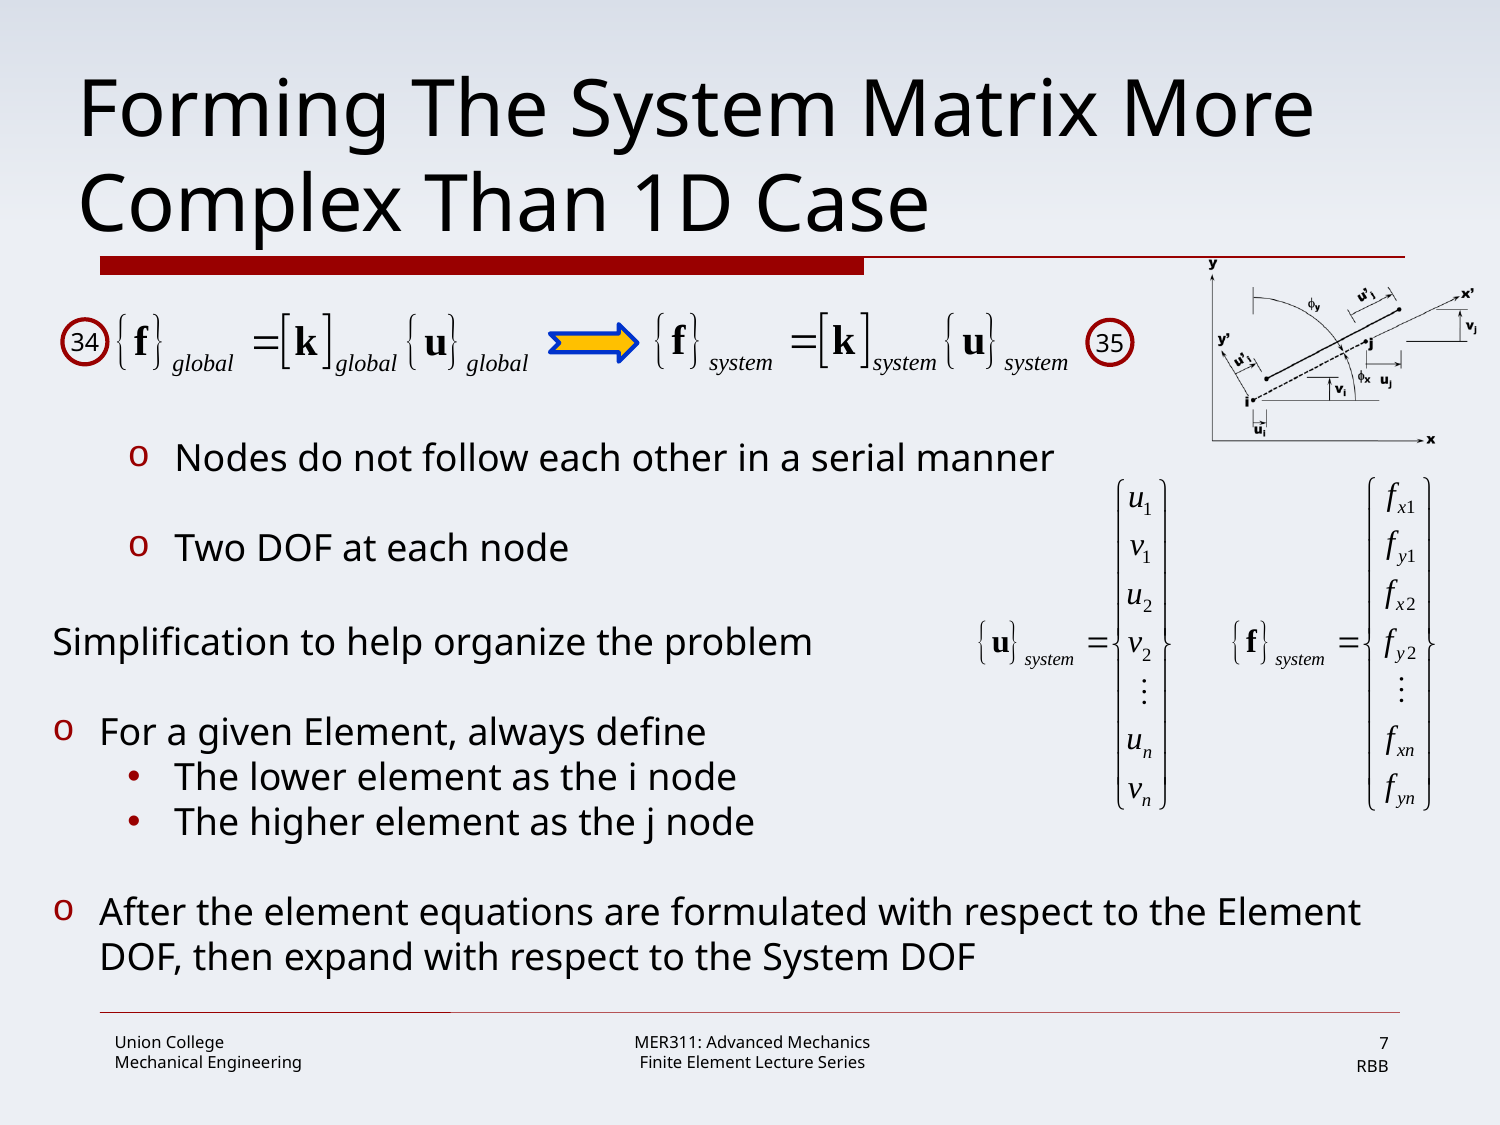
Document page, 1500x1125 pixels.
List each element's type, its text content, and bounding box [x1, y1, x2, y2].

picture [1199, 249, 1483, 456]
title Forming The System Matrix More Complex Than 1D Case [62, 50, 1463, 250]
text_box 34 [62, 319, 107, 365]
text_box Nodes do not follow each other in a serial manner Two DOF at each node [112, 426, 1071, 577]
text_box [649, 309, 1076, 387]
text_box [112, 309, 538, 387]
text_box [549, 324, 638, 362]
text_box 35 [1087, 319, 1133, 365]
slide_number 7 RBB [1053, 1025, 1404, 1085]
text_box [974, 471, 1178, 818]
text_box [1229, 471, 1444, 818]
text_box Simplification to help organize the problem For a given Element, always define The lower element as the i node The higher element as the j node After the element equations are formulated with respect to the Element DOF, then expand with respect to the System DOF [37, 610, 1463, 986]
